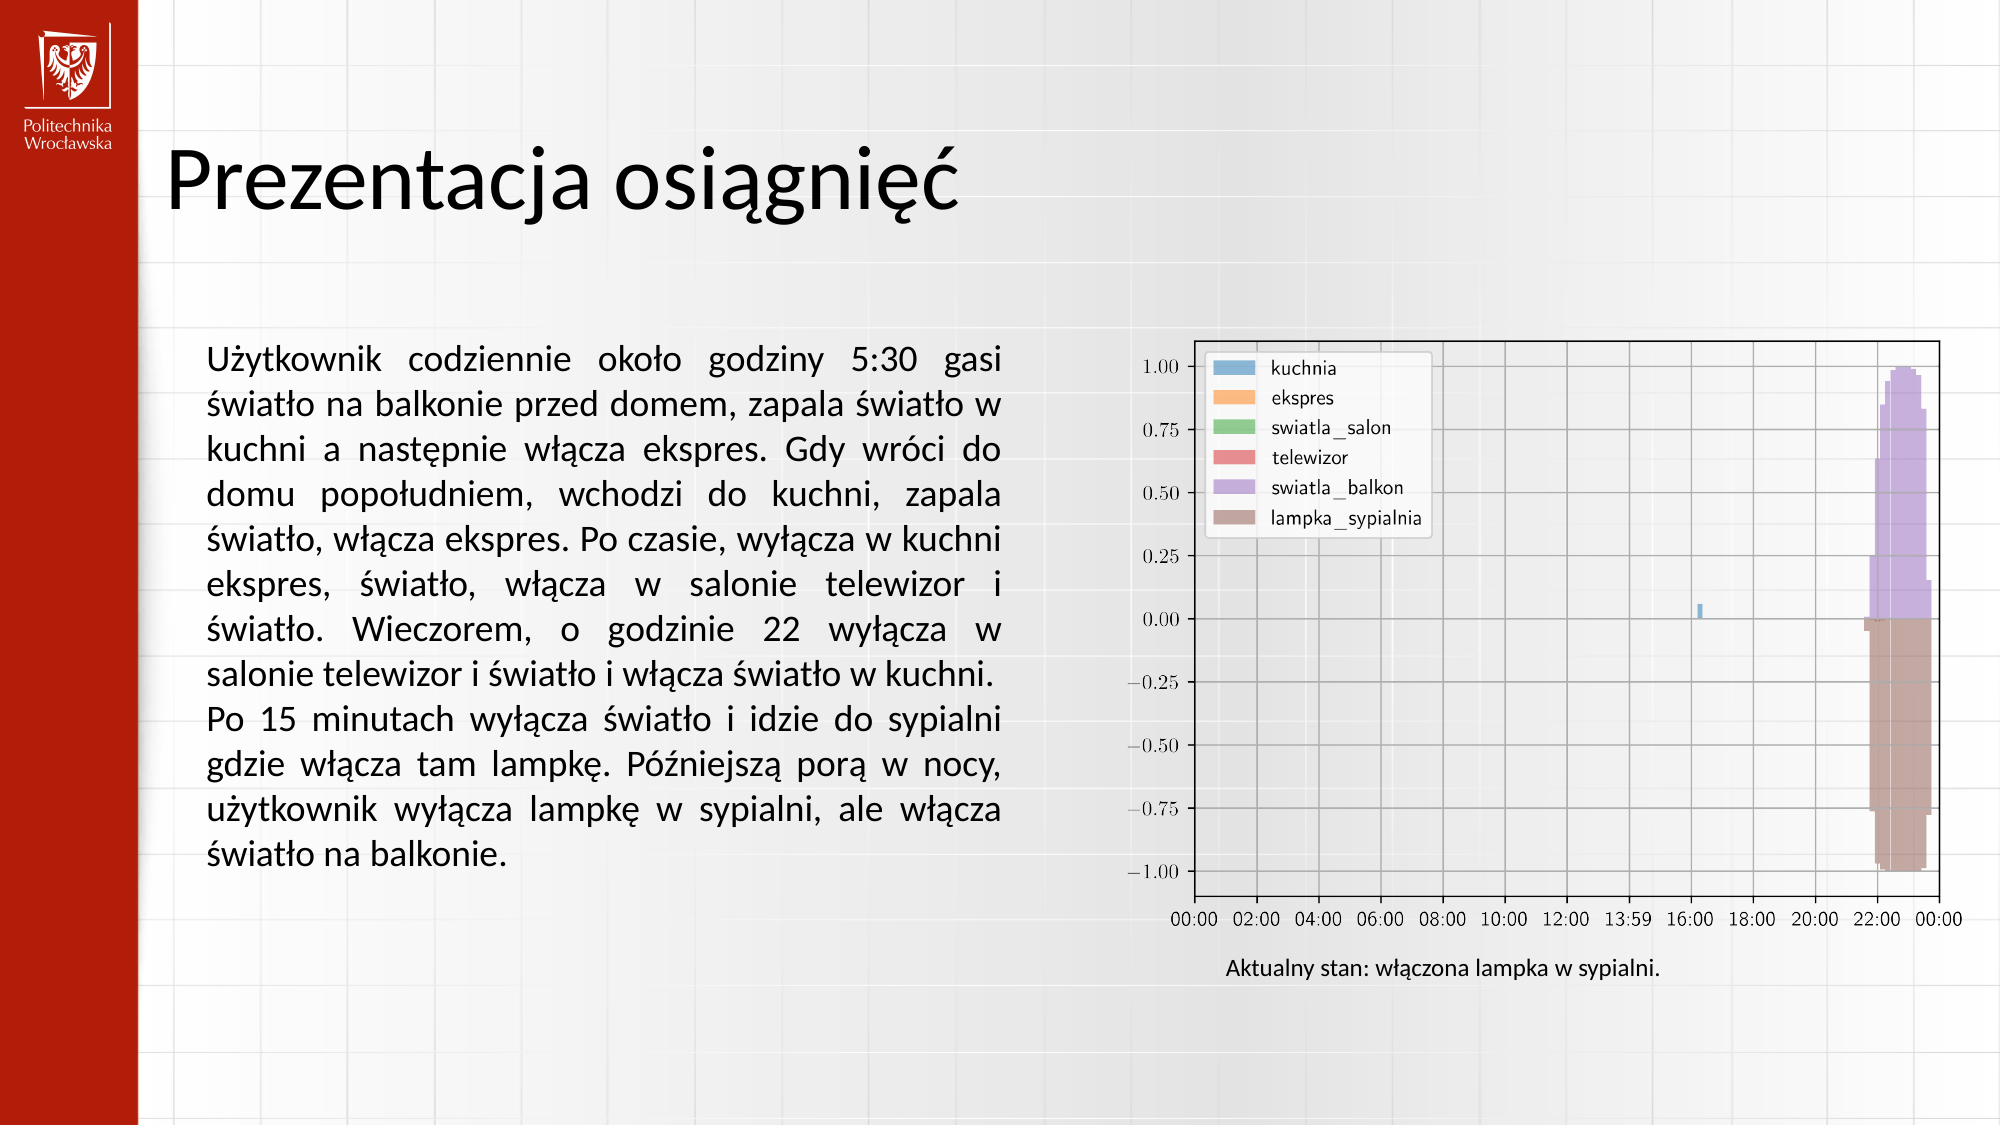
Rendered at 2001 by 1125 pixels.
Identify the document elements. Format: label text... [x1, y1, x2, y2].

text_box Użytkownik codziennie około godziny 5:30 gasi światło na balkonie przed domem, zapala światło w kuchni a następnie włącza ekspres. Gdy wróci do domu popołudniem, wchodzi do kuchni, zapala światło, włącza ekspres. Po czasie, wyłącza w kuchni ekspres, światło, włącza w salonie telewizor i światło. Wieczorem, o godzinie 22 wyłącza w salonie telewizor i światło i włącza światło w kuchni. Po 15 minutach wyłącza światło i idzie do sypialni gdzie włącza tam lampkę. Późniejszą porą w nocy, użytkownik wyłącza lampkę w sypialni, ale włącza światło na balkonie. [191, 326, 1018, 881]
picture [138, 0, 2000, 1125]
text_box Aktualny stan: włączona lampka w sypialni. [1211, 944, 2000, 989]
picture [24, 22, 112, 149]
list Prezentacja osiągnięć [165, 101, 1978, 244]
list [1111, 326, 1978, 945]
